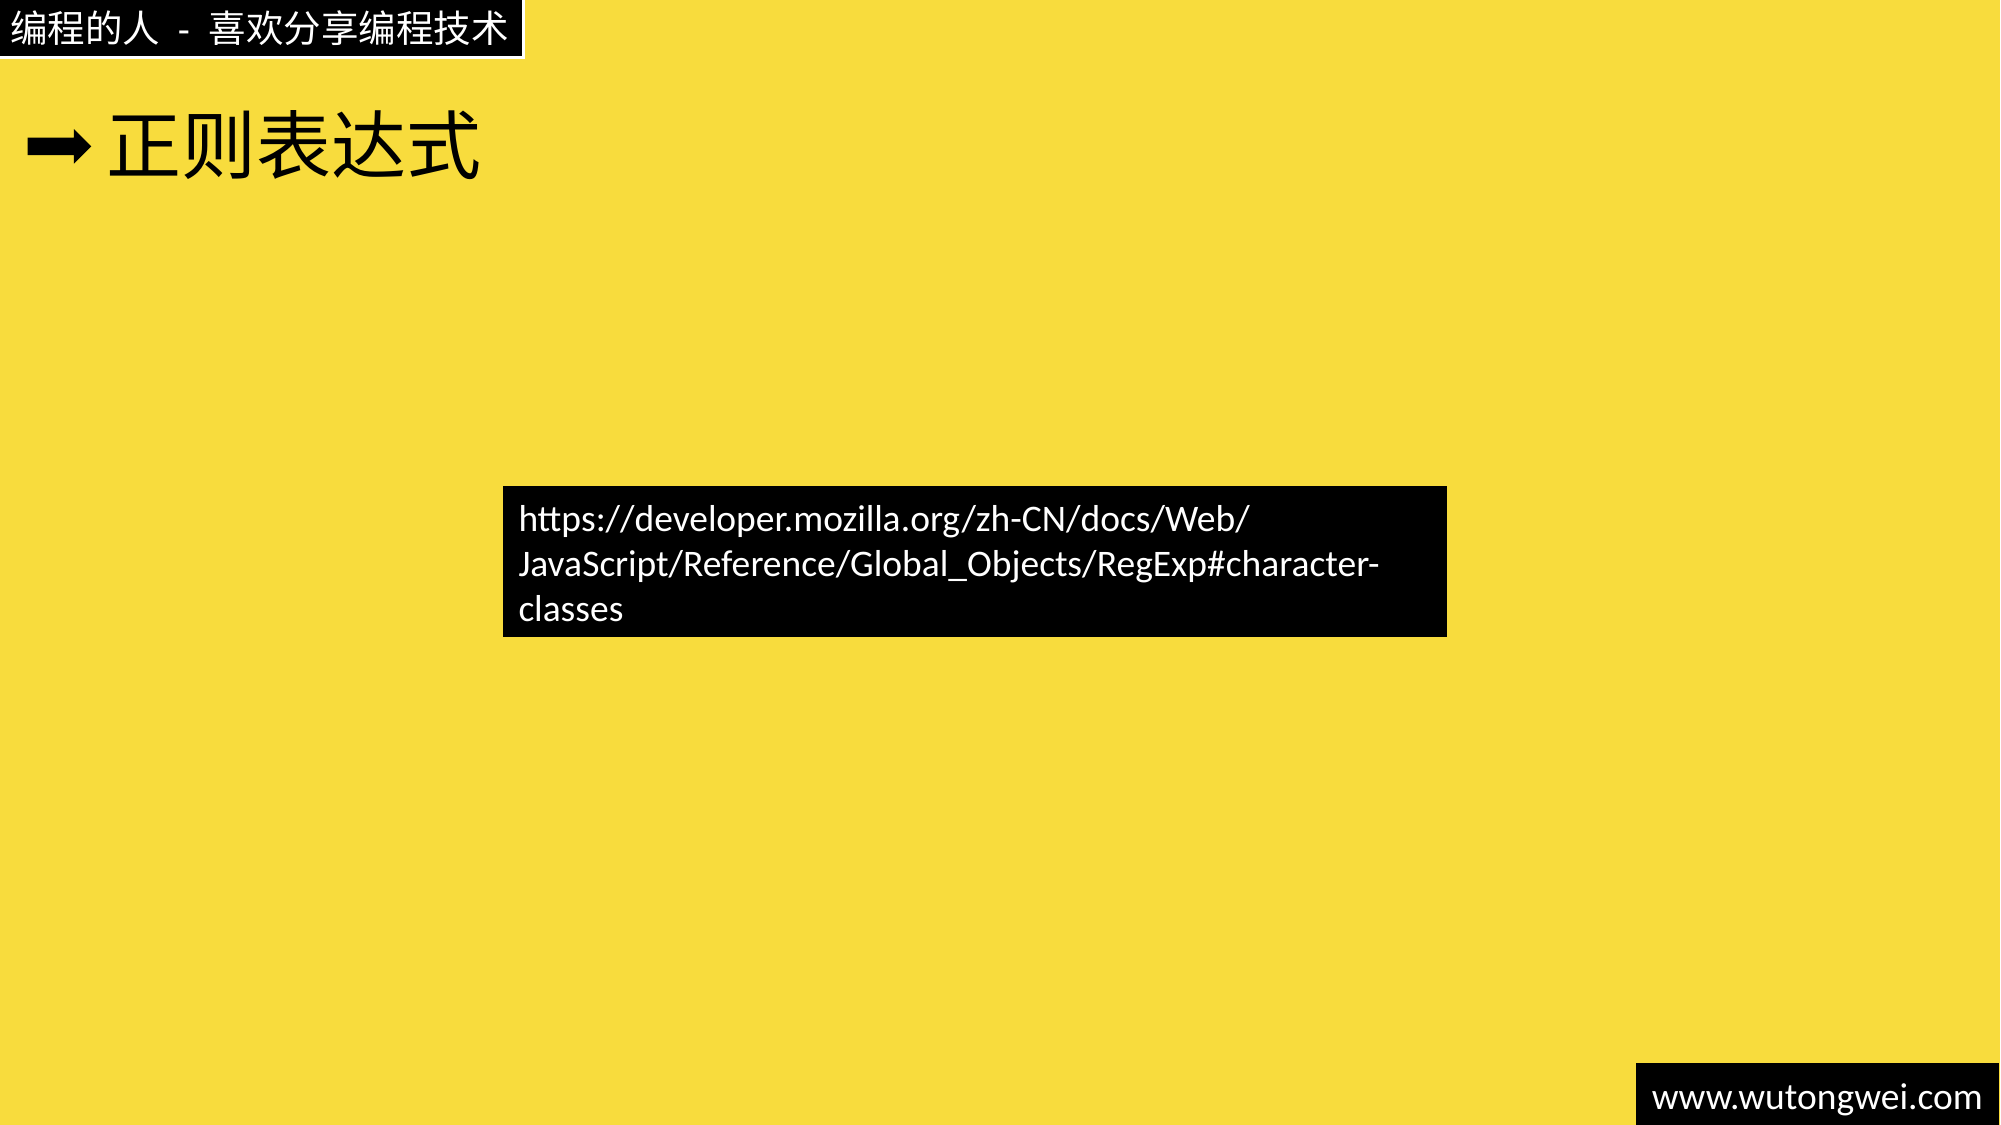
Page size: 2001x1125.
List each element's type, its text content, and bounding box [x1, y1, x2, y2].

text_box https://developer.mozilla.org/zh-CN/docs/Web/JavaScript/Reference/Global_Objects/RegExp#character-classes [503, 486, 1447, 637]
title 正则表达式 [91, 101, 1955, 192]
